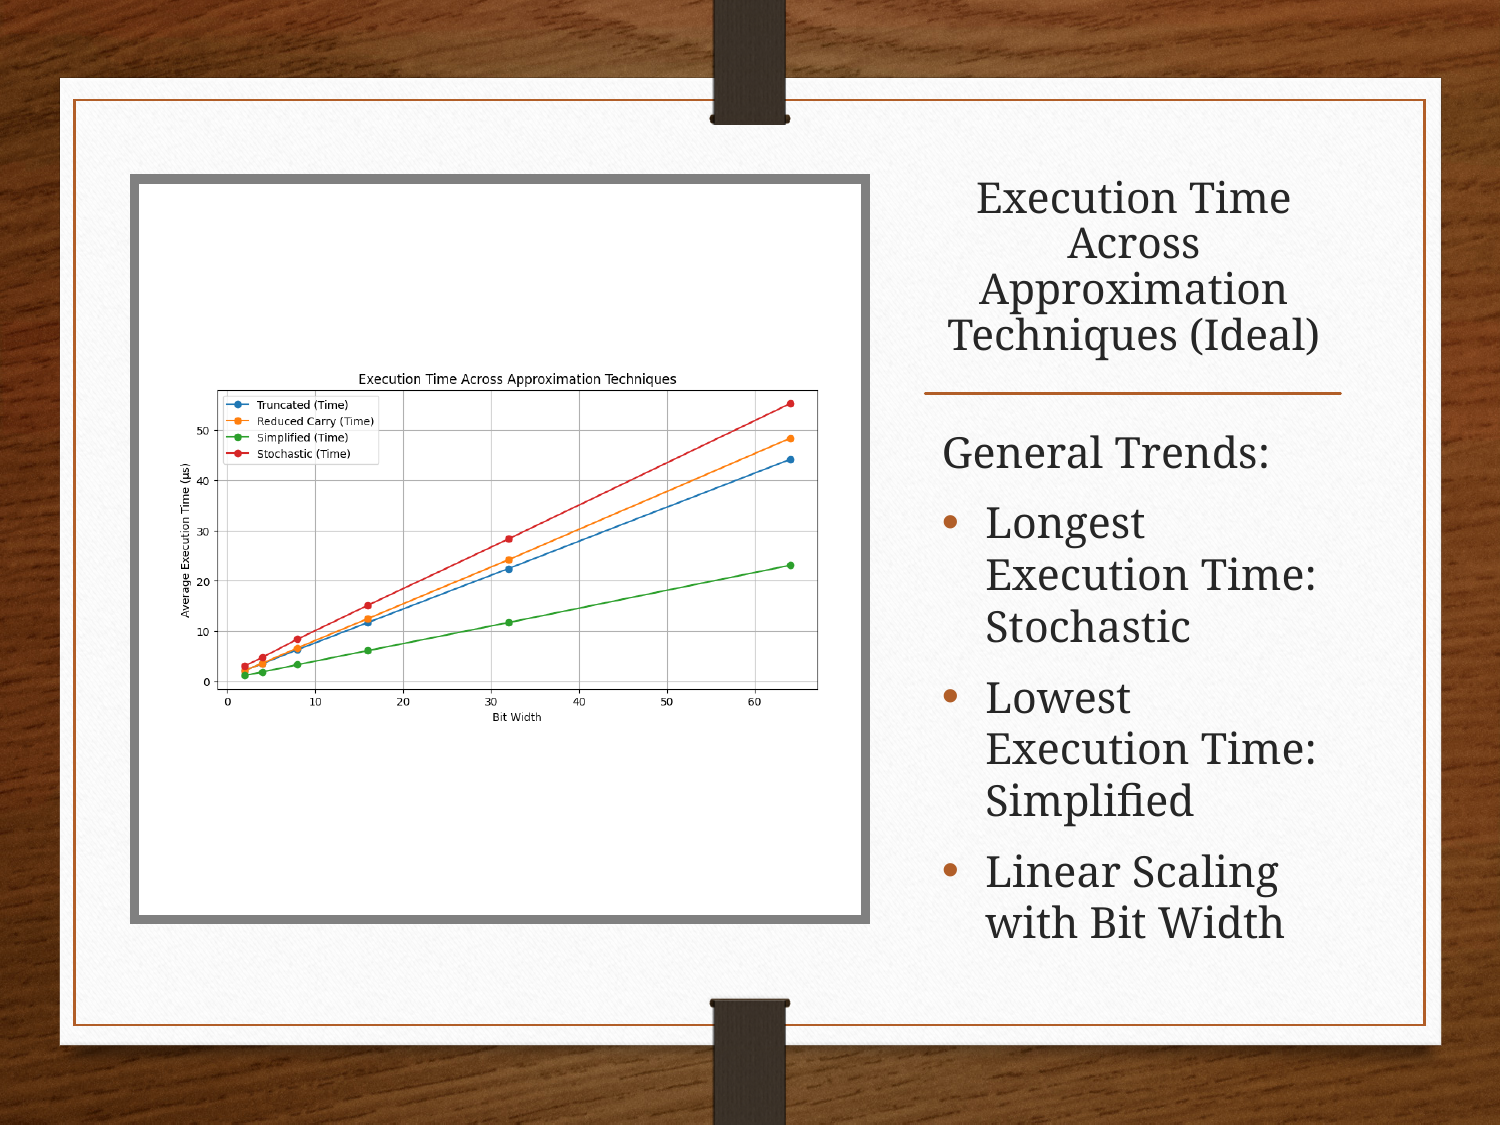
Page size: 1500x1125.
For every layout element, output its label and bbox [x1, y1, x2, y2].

picture [173, 365, 824, 730]
text_box [0, 0, 1500, 1125]
